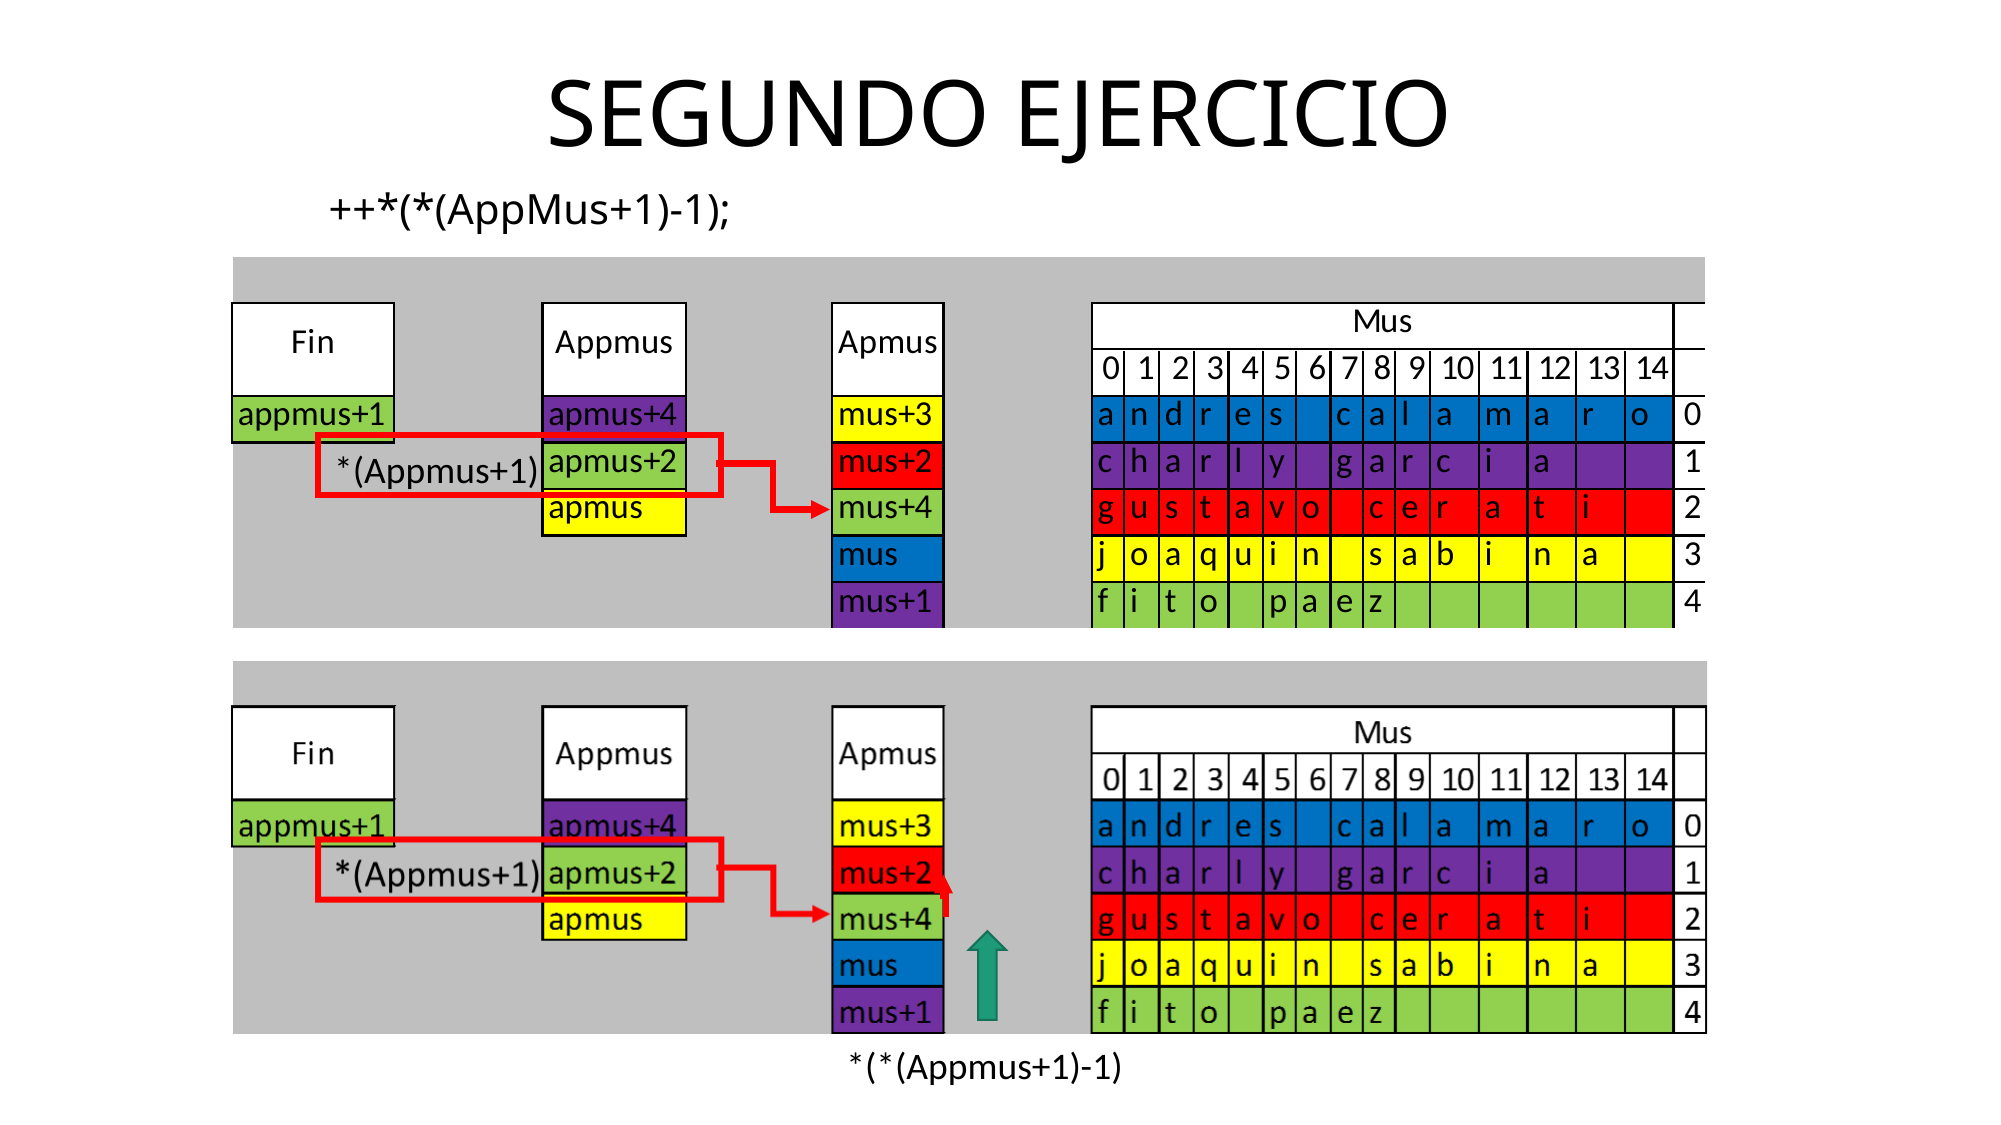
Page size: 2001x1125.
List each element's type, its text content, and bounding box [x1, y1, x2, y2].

picture [230, 255, 1708, 630]
text_box ++*(*(AppMus+1)-1); [302, 179, 747, 241]
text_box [715, 463, 830, 510]
text_box *(*(Appmus+1)-1) [831, 1035, 1138, 1095]
picture [231, 659, 1708, 1035]
text_box SEGUNDO EJERCICIO [137, 59, 1863, 179]
